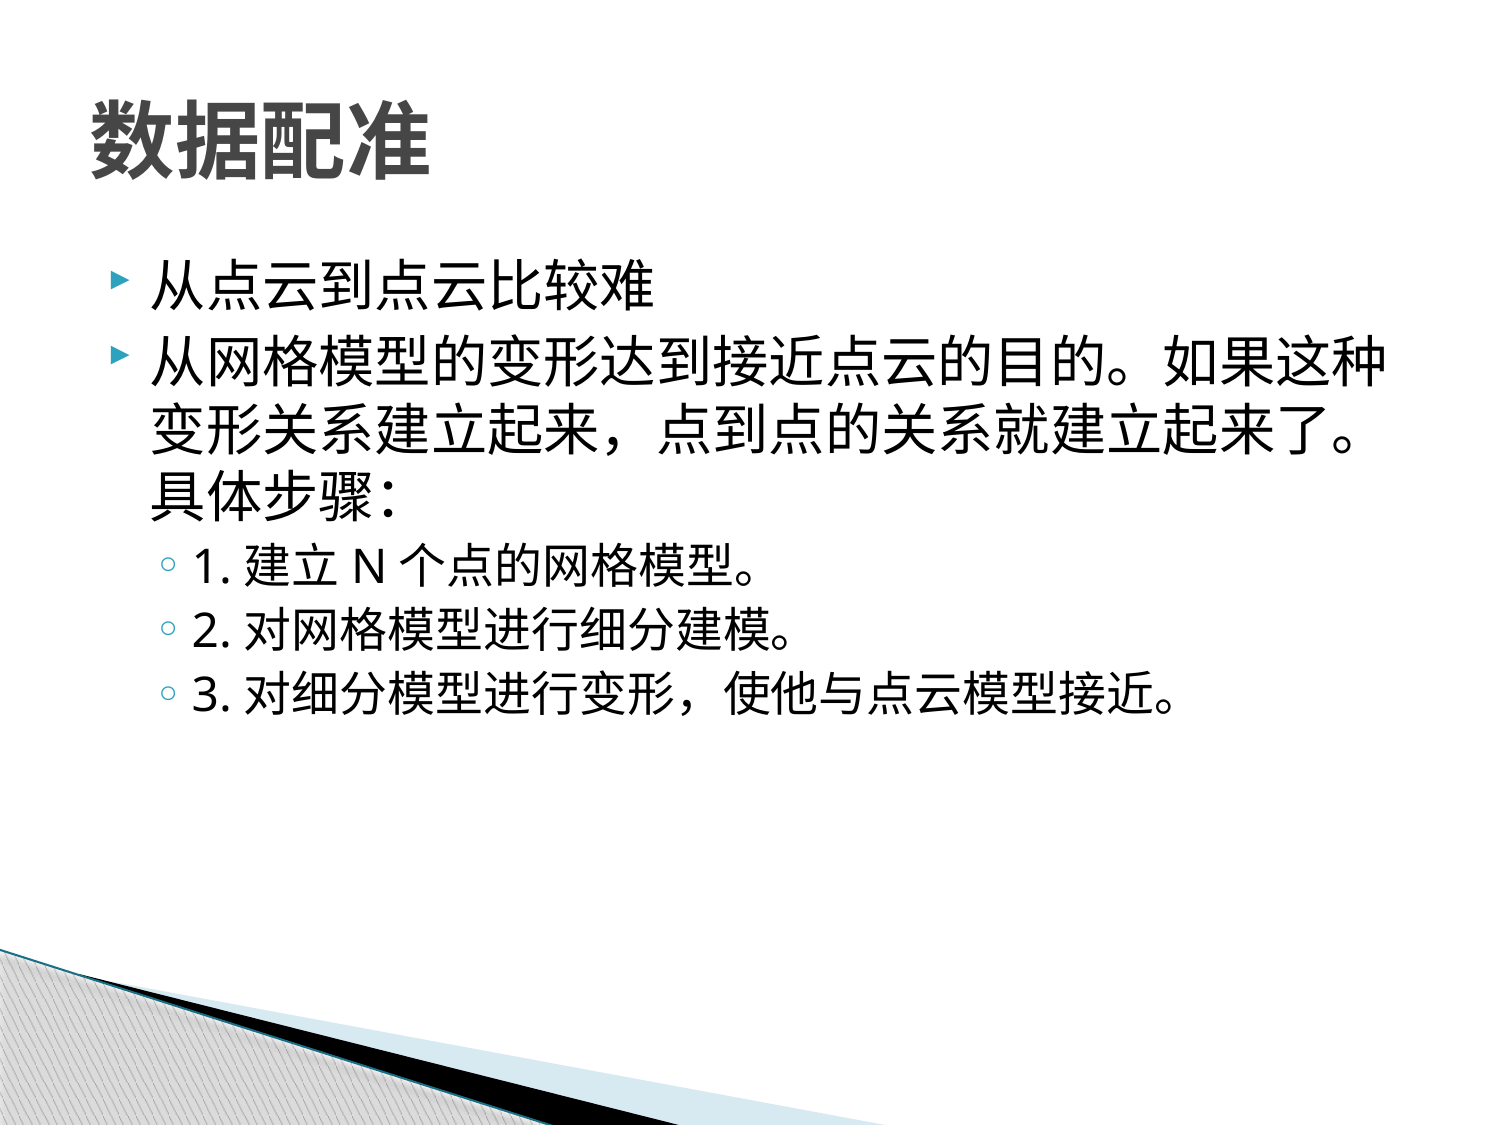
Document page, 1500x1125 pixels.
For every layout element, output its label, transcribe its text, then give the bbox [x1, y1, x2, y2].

list 从点云到点云比较难 从网格模型的变形达到接近点云的目的。如果这种变形关系建立起来，点到点的关系就建立起来了。具体步骤： 1.建立N个点的网格模型。 2.对网格模型进行细分建模。 3.对细分模型进行变形，使他与点云模型接近。 [75, 243, 1425, 986]
title 数据配准 [75, 45, 1425, 233]
